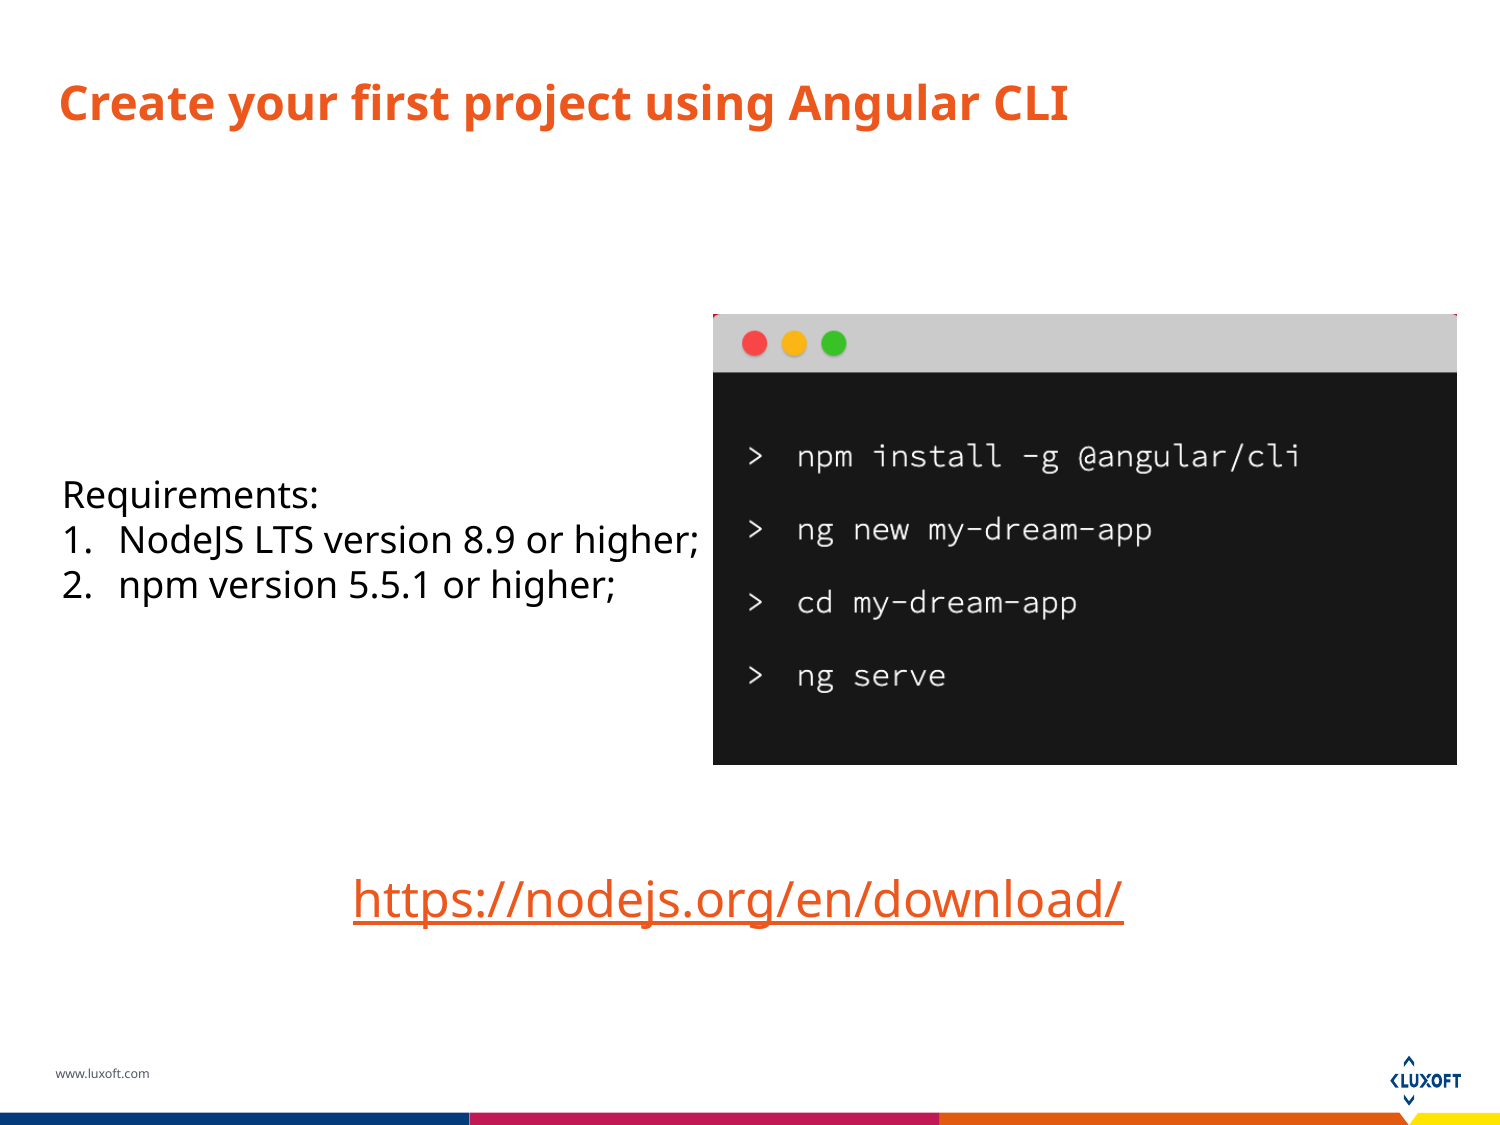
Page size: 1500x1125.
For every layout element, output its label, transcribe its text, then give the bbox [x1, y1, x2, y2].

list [712, 314, 1457, 765]
text_box Requirements: NodeJS LTS version 8.9 or higher; npm version 5.5.1 or higher; [47, 463, 712, 614]
text_box https://nodejs.org/en/download/ [312, 860, 1164, 944]
title Create your first project using Angular CLI [47, 59, 1457, 143]
